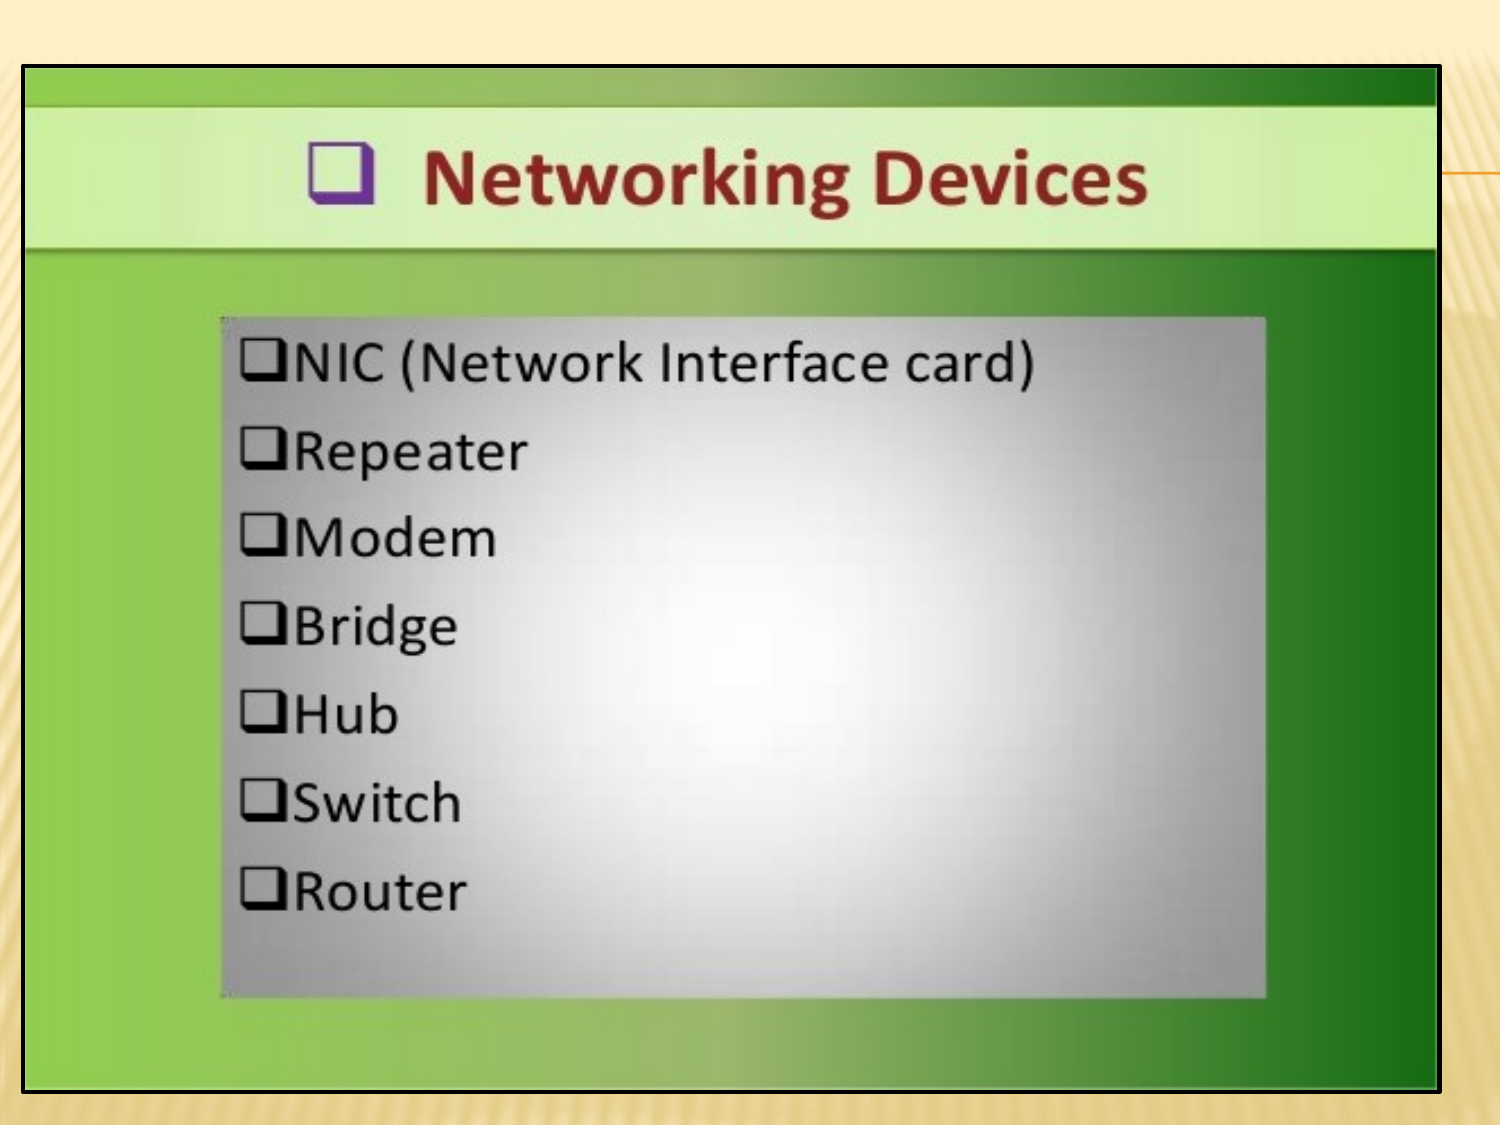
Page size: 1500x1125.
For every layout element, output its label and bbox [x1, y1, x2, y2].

list [24, 67, 1438, 1091]
